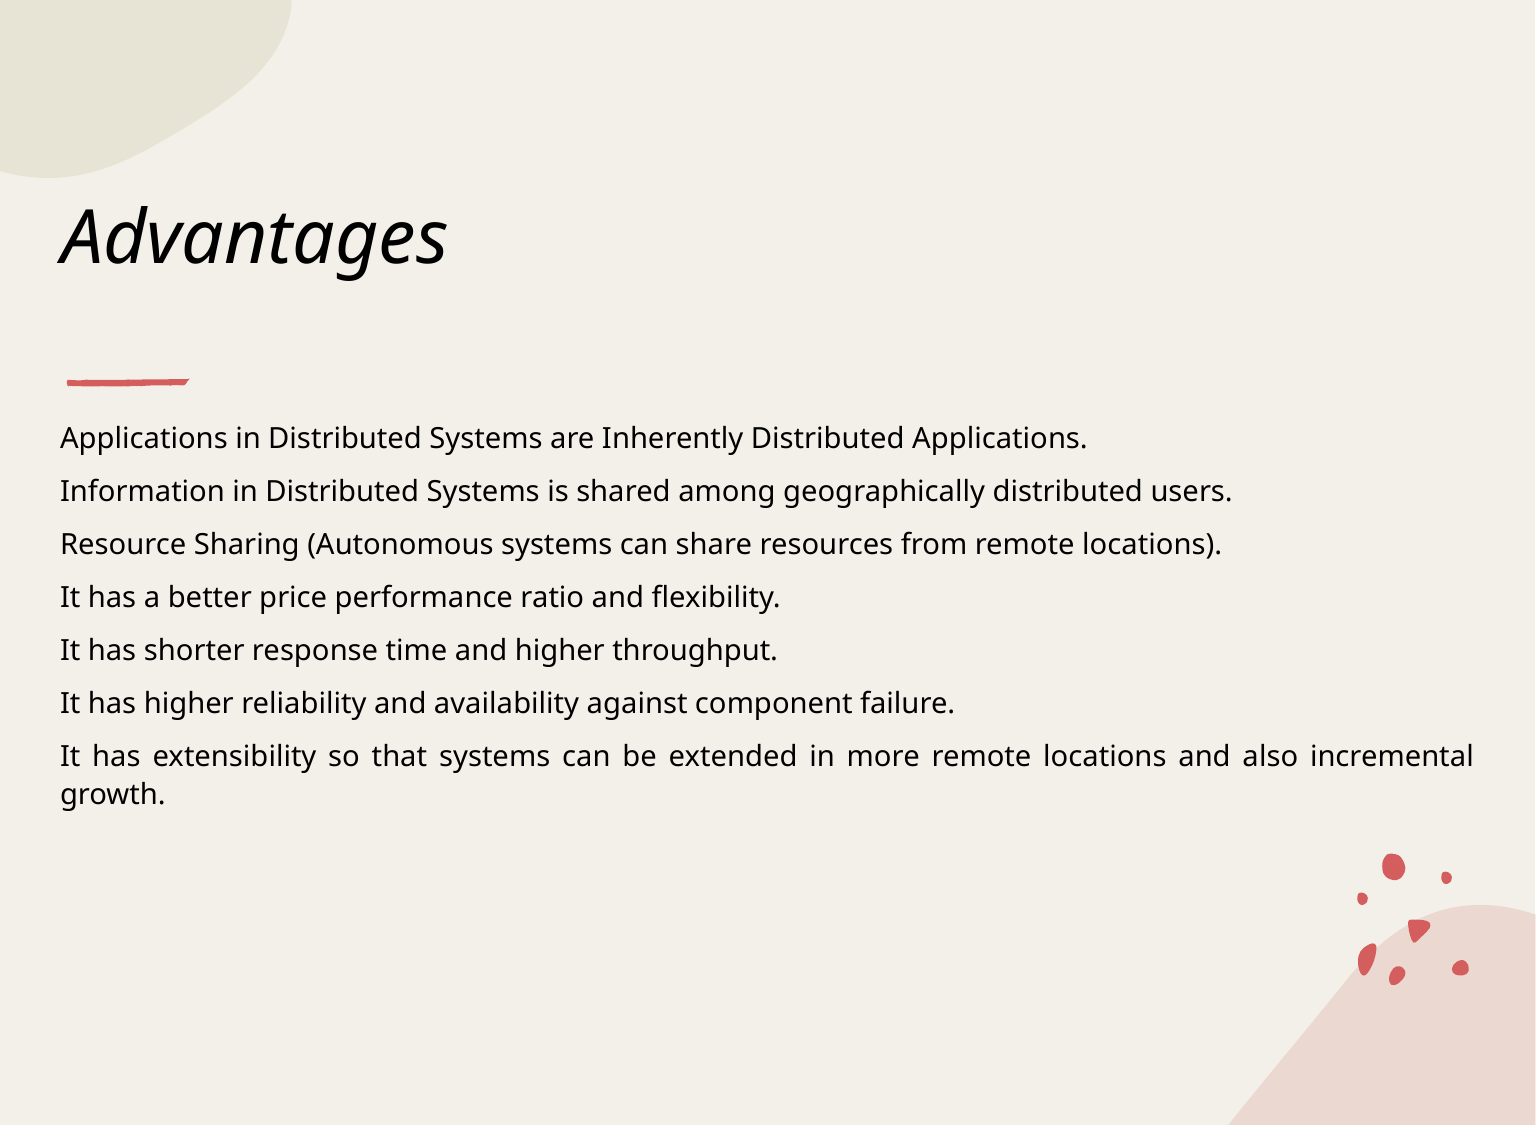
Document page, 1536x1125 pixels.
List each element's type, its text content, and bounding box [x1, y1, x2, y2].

list Applications in Distributed Systems are Inherently Distributed Applications. Information in Distributed Systems is shared among geographically distributed users. Resource Sharing (Autonomous systems can share resources from remote locations). It has a better price performance ratio and flexibility. It has shorter response time and higher throughput. It has higher reliability and availability against component failure. It has extensibility so that systems can be extended in more remote locations and also incremental growth. [52, 304, 1484, 1096]
title Advantages [53, 68, 1432, 287]
